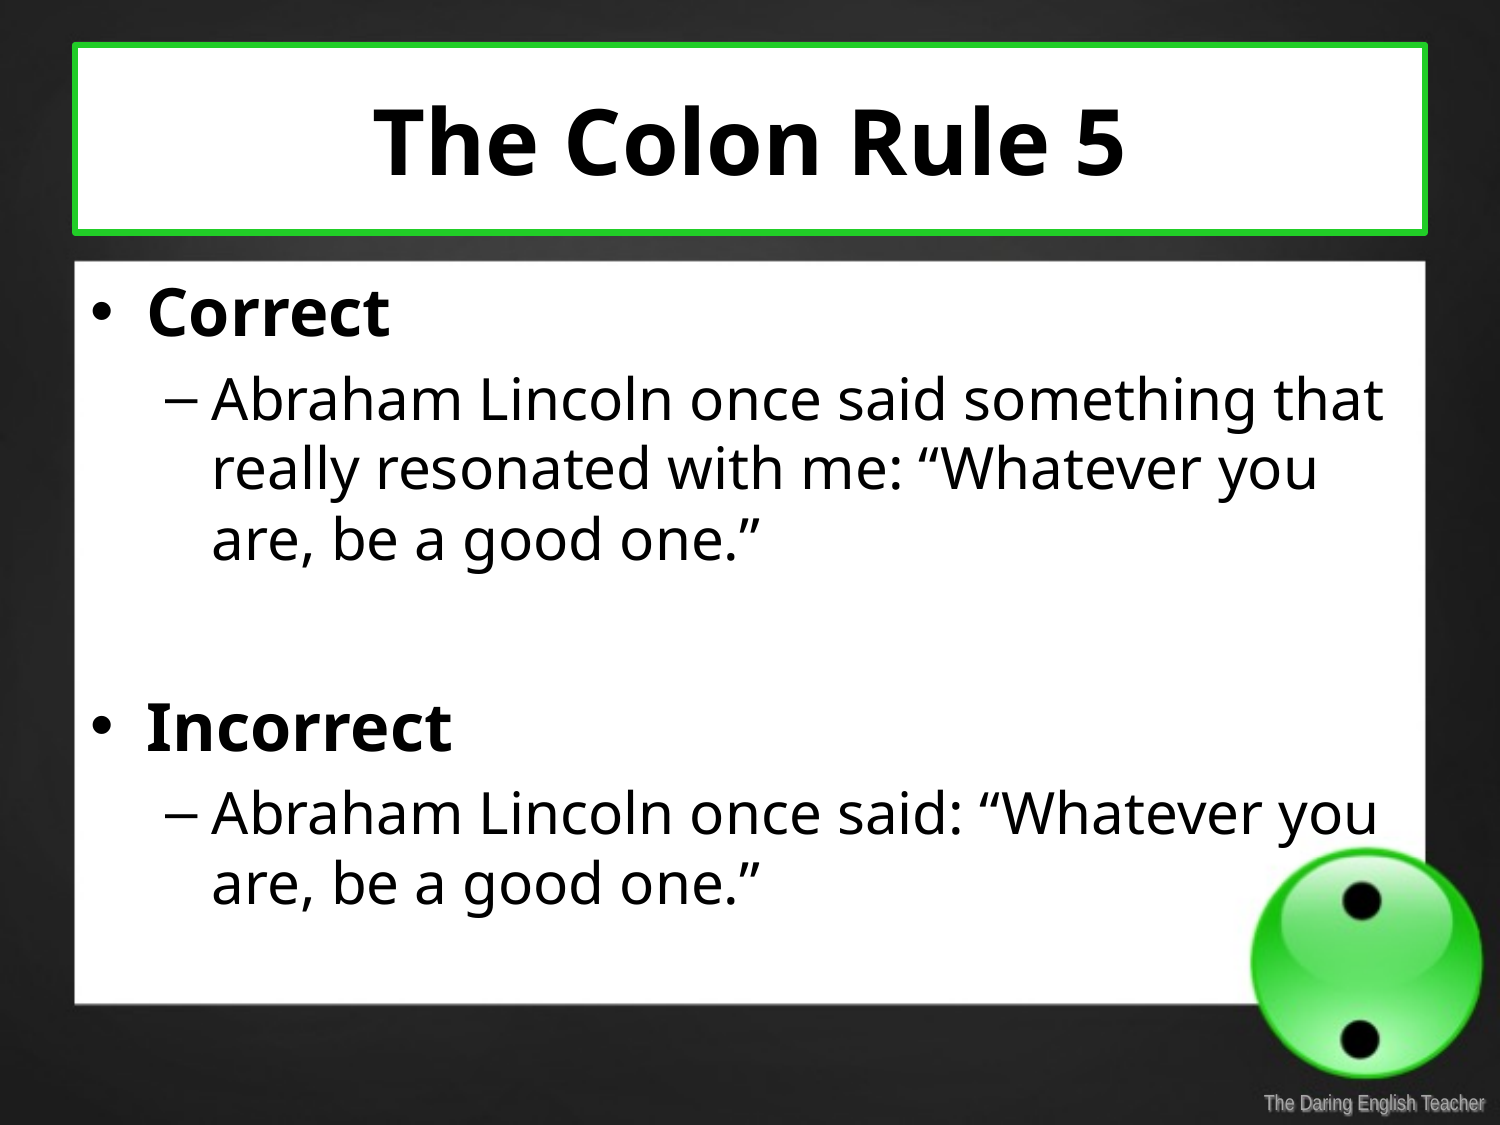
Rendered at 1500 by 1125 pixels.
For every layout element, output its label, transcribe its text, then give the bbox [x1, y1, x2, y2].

list Correct Abraham Lincoln once said something that really resonated with me: “Whatever you are, be a good one.” Incorrect Abraham Lincoln once said: “Whatever you are, be a good one.” [75, 262, 1425, 1005]
picture [0, 0, 1500, 1125]
title The Colon Rule 5 [75, 45, 1425, 233]
